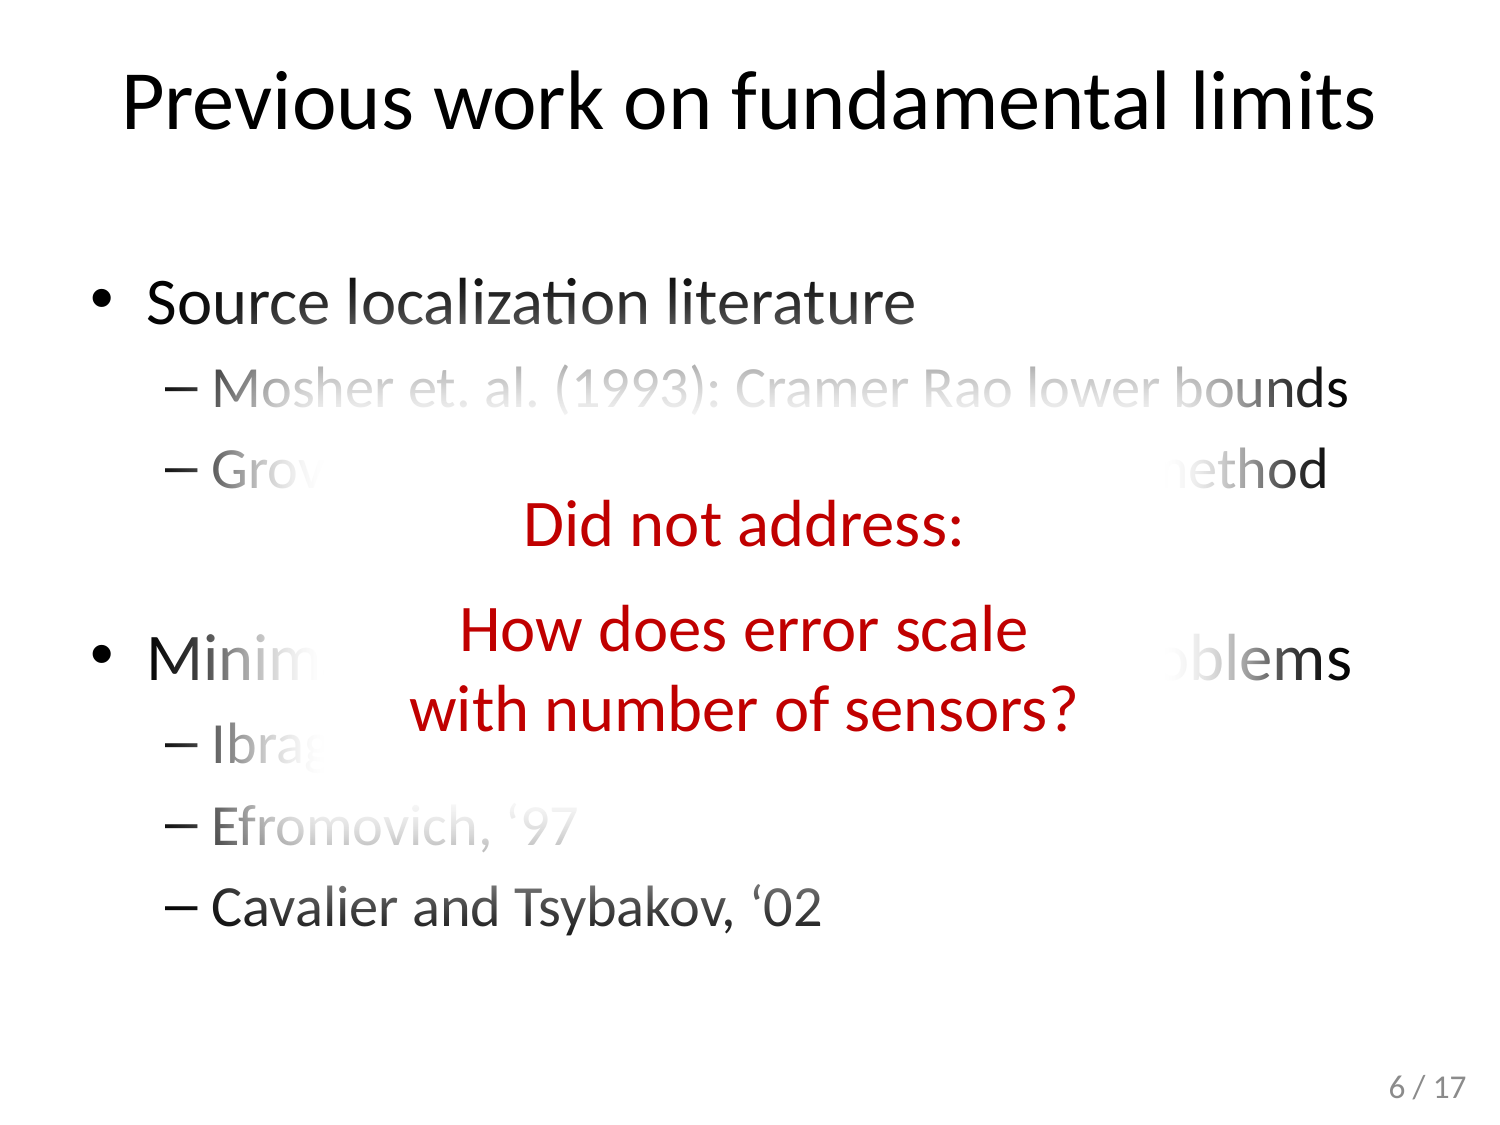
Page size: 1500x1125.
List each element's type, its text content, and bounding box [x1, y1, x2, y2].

slide_number 6 [1131, 1054, 1482, 1115]
text_box Did not address: How does error scale with number of sensors? [256, 371, 1234, 854]
slide_number 6 [194, 309, 1296, 916]
title Previous work on fundamental limits [75, 24, 1425, 166]
list Source localization literature Mosher et. al. (1993): Cramer Rao lower bounds Grover (ISIT ‘16): information theoretic method Minimax bounds for Linear Inverse problems Ibragimov and Has’minskii, ‘81 Efromovich, ‘97 Cavalier and Tsybakov, ‘02 [75, 249, 1425, 993]
